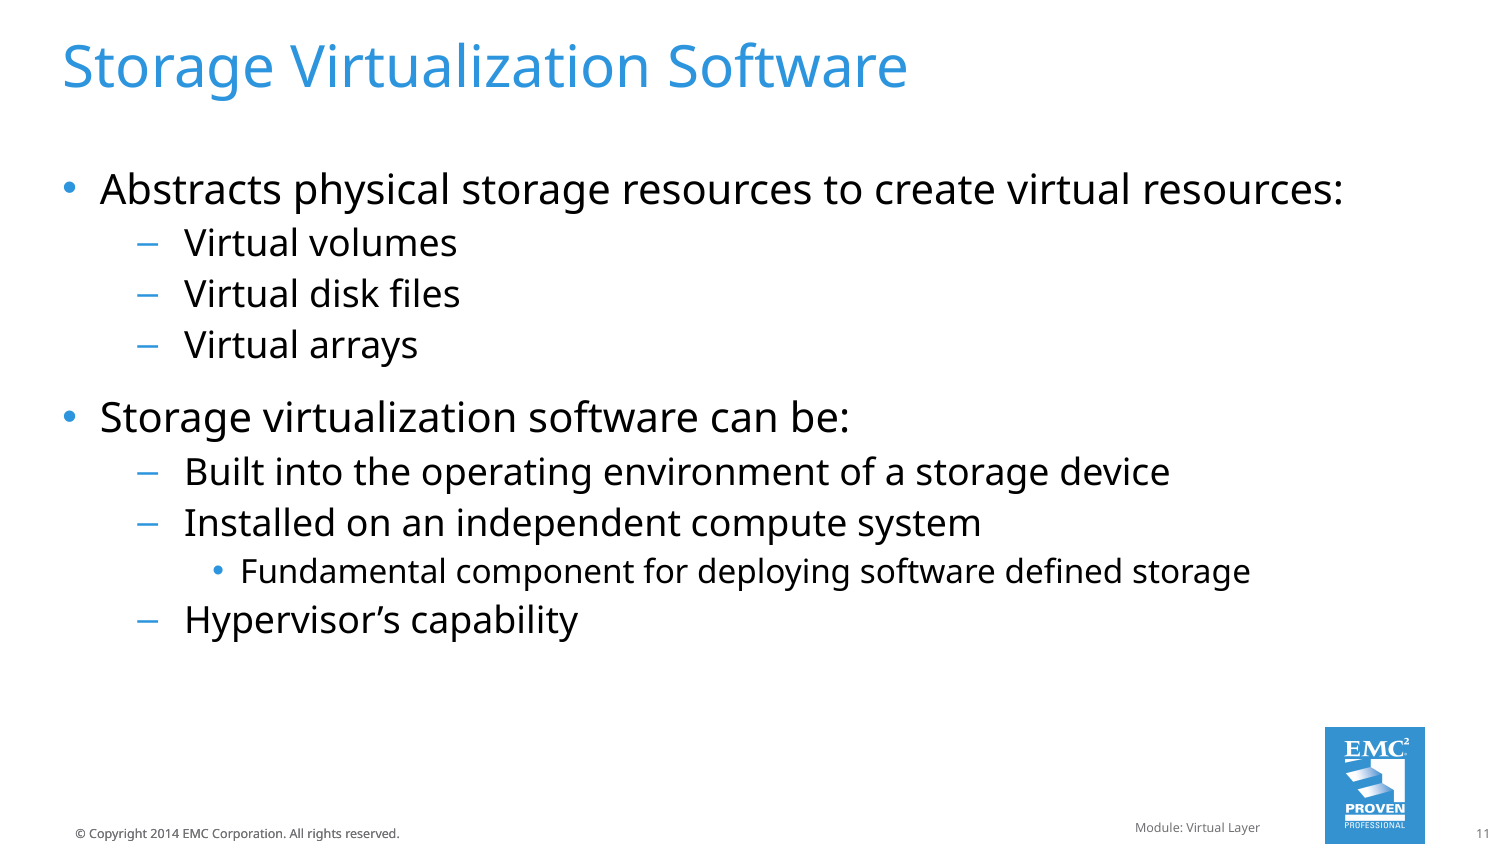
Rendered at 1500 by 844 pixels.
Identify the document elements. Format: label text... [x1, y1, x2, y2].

title Storage Virtualization Software [63, 37, 1451, 113]
list Abstracts physical storage resources to create virtual resources: Virtual volumes Virtual disk files Virtual arrays Storage virtualization software can be: Built into the operating environment of a storage device Installed on an independent compute system Fundamental component for deploying software defined storage Hypervisor’s capability [62, 162, 1450, 725]
footer Module: Virtual Layer [425, 812, 1275, 835]
picture [1325, 727, 1425, 844]
